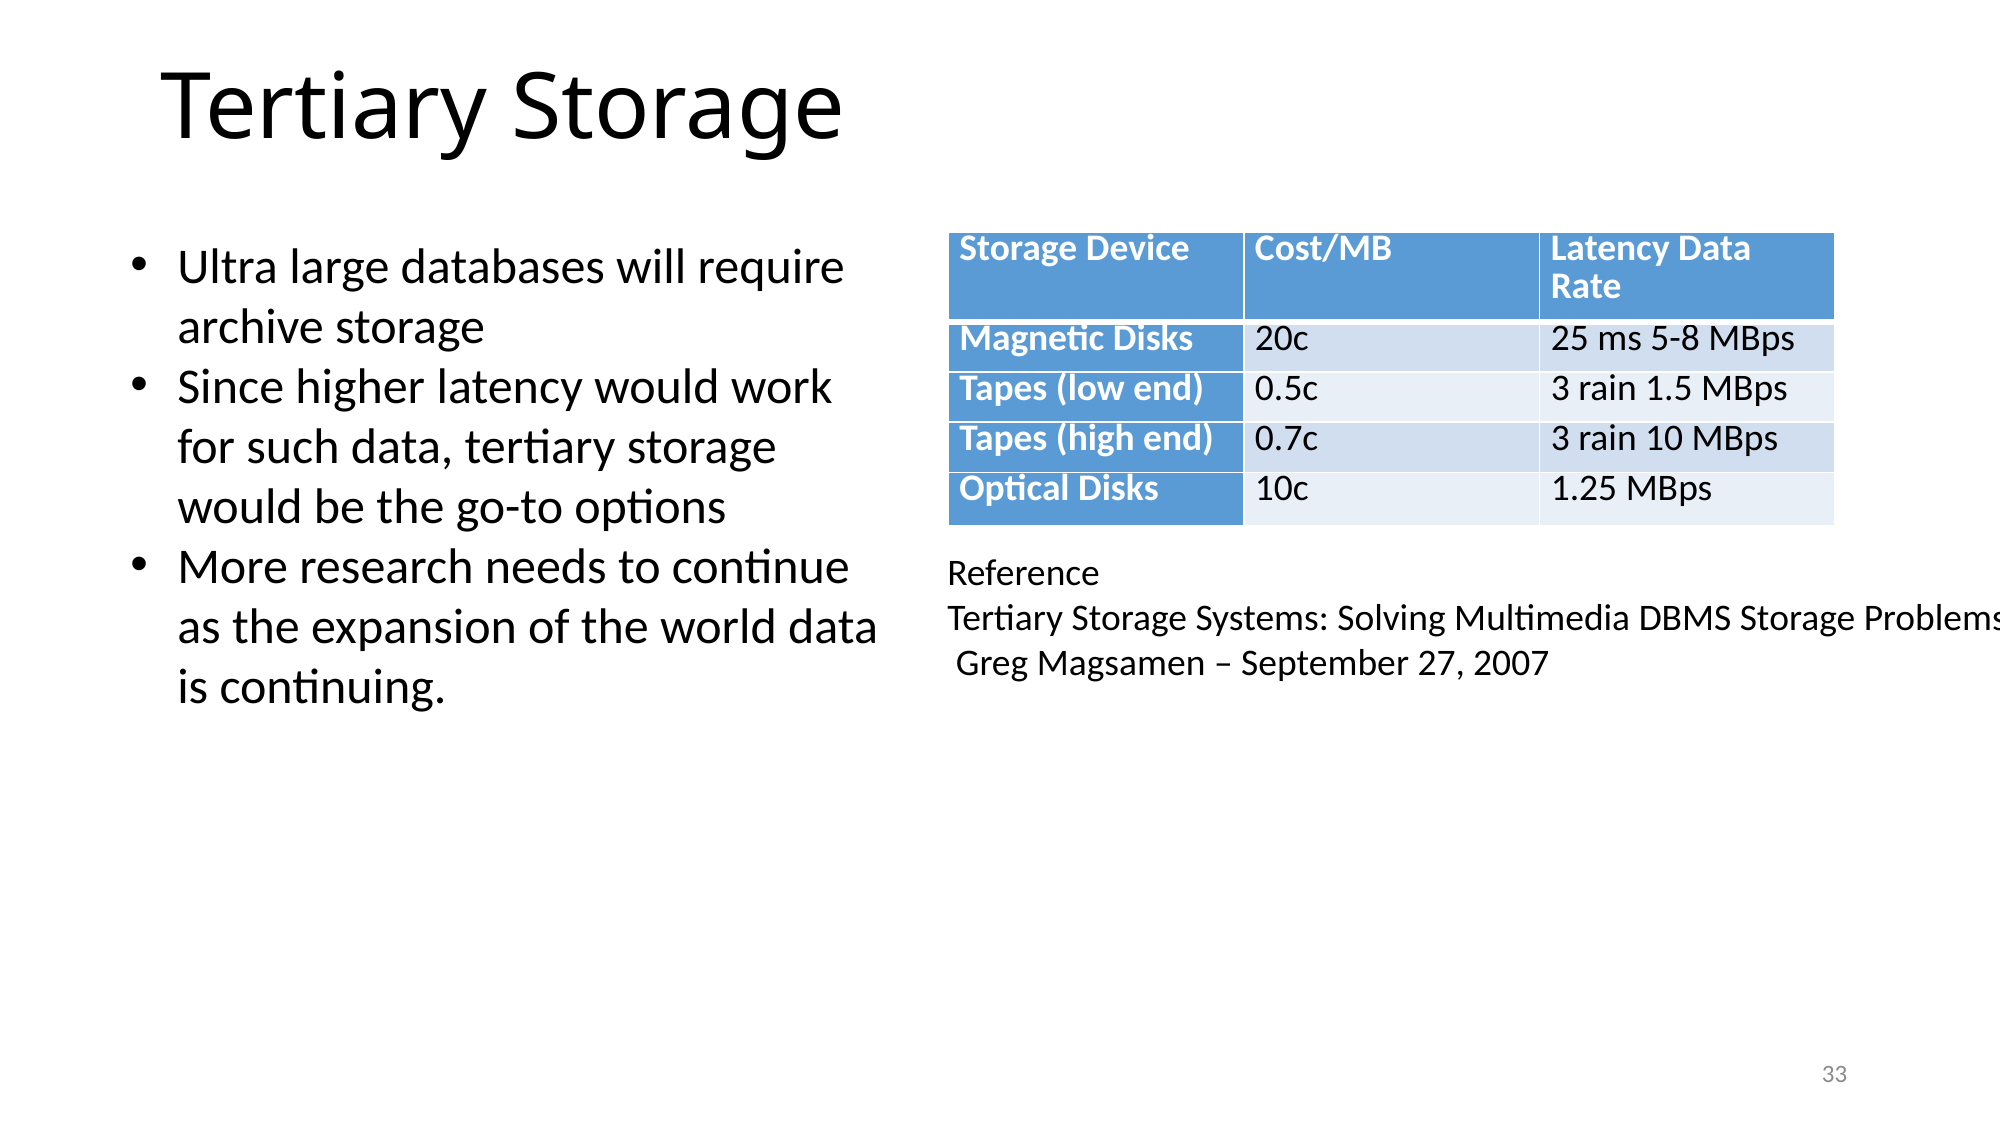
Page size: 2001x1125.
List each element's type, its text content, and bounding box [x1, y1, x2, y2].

text_box Reference Tertiary Storage Systems: Solving Multimedia DBMS Storage Problems Greg Magsamen – September 27, 2007 [932, 540, 2000, 736]
table_cell Magnetic Disks [949, 325, 1243, 371]
table_cell Optical Disks [949, 473, 1243, 525]
table_cell 25 ms 5-8 MBps [1540, 325, 1834, 371]
table_cell 3 rain 10 MBps [1540, 423, 1834, 472]
table_cell 0.5c [1245, 373, 1539, 421]
table_cell 1.25 MBps [1540, 473, 1834, 525]
table_cell 3 rain 1.5 MBps [1540, 373, 1834, 421]
table_cell 20c [1245, 325, 1539, 371]
slide_number 33 [1412, 1042, 1863, 1103]
title Tertiary Storage [145, 0, 1863, 218]
table_cell Tapes (high end) [949, 423, 1243, 472]
table_header Cost/MB [1245, 233, 1539, 319]
table_cell 0.7c [1245, 423, 1539, 472]
table_header Storage Device [949, 233, 1243, 319]
table_header Latency Data Rate [1540, 233, 1834, 319]
table_cell Tapes (low end) [949, 373, 1243, 421]
table_cell 10c [1245, 473, 1539, 525]
text_box Ultra large databases will require archive storage Since higher latency would work for such data, tertiary storage would be the go-to options More research needs to continue as the expansion of the world data is continuing. [115, 225, 916, 721]
